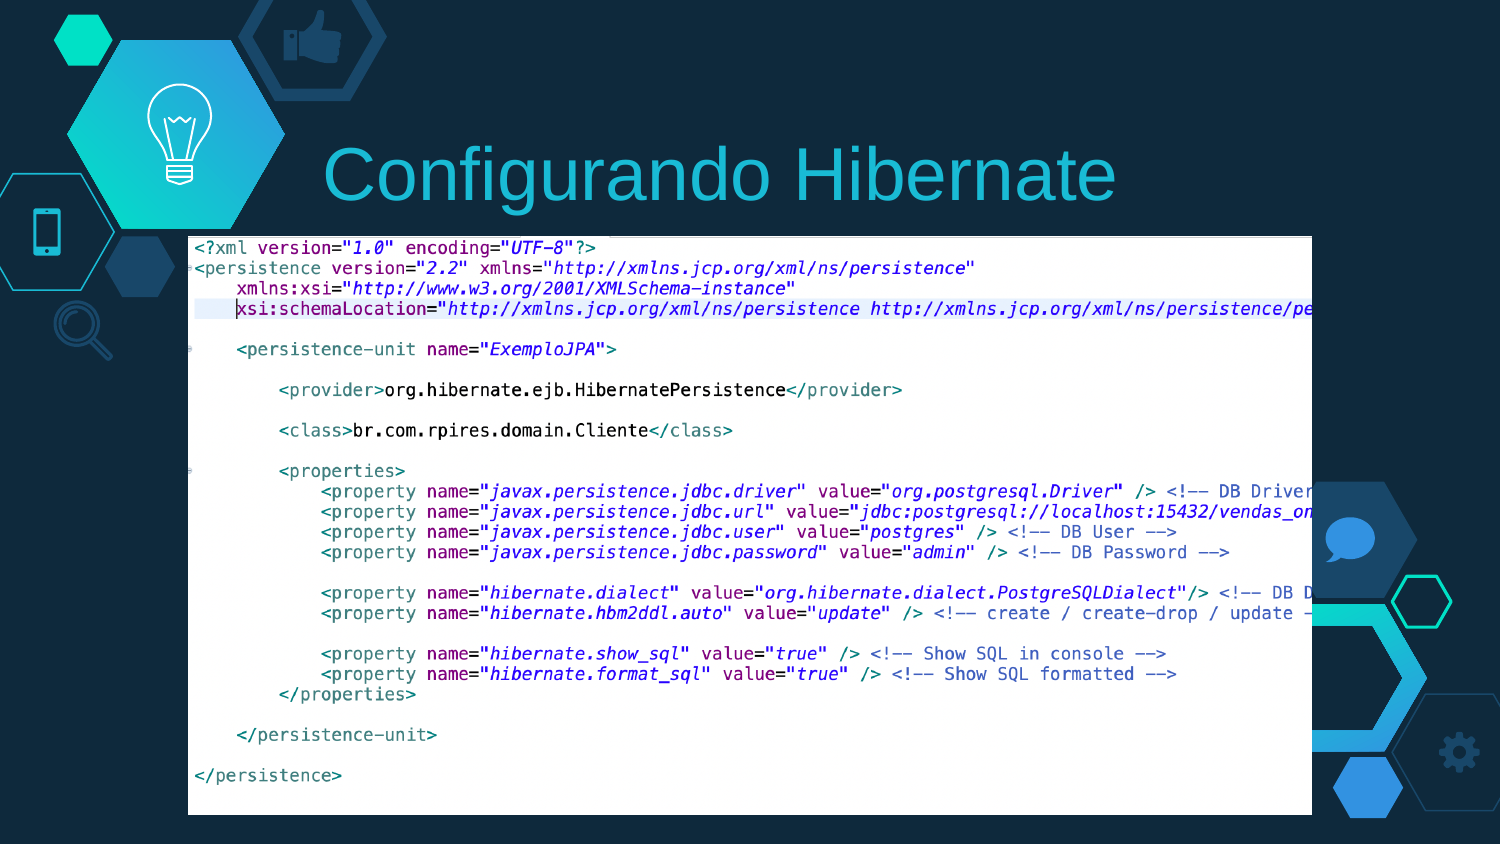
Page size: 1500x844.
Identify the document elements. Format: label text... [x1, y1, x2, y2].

title Configurando Hibernate [307, 110, 1500, 217]
picture [188, 236, 1312, 815]
